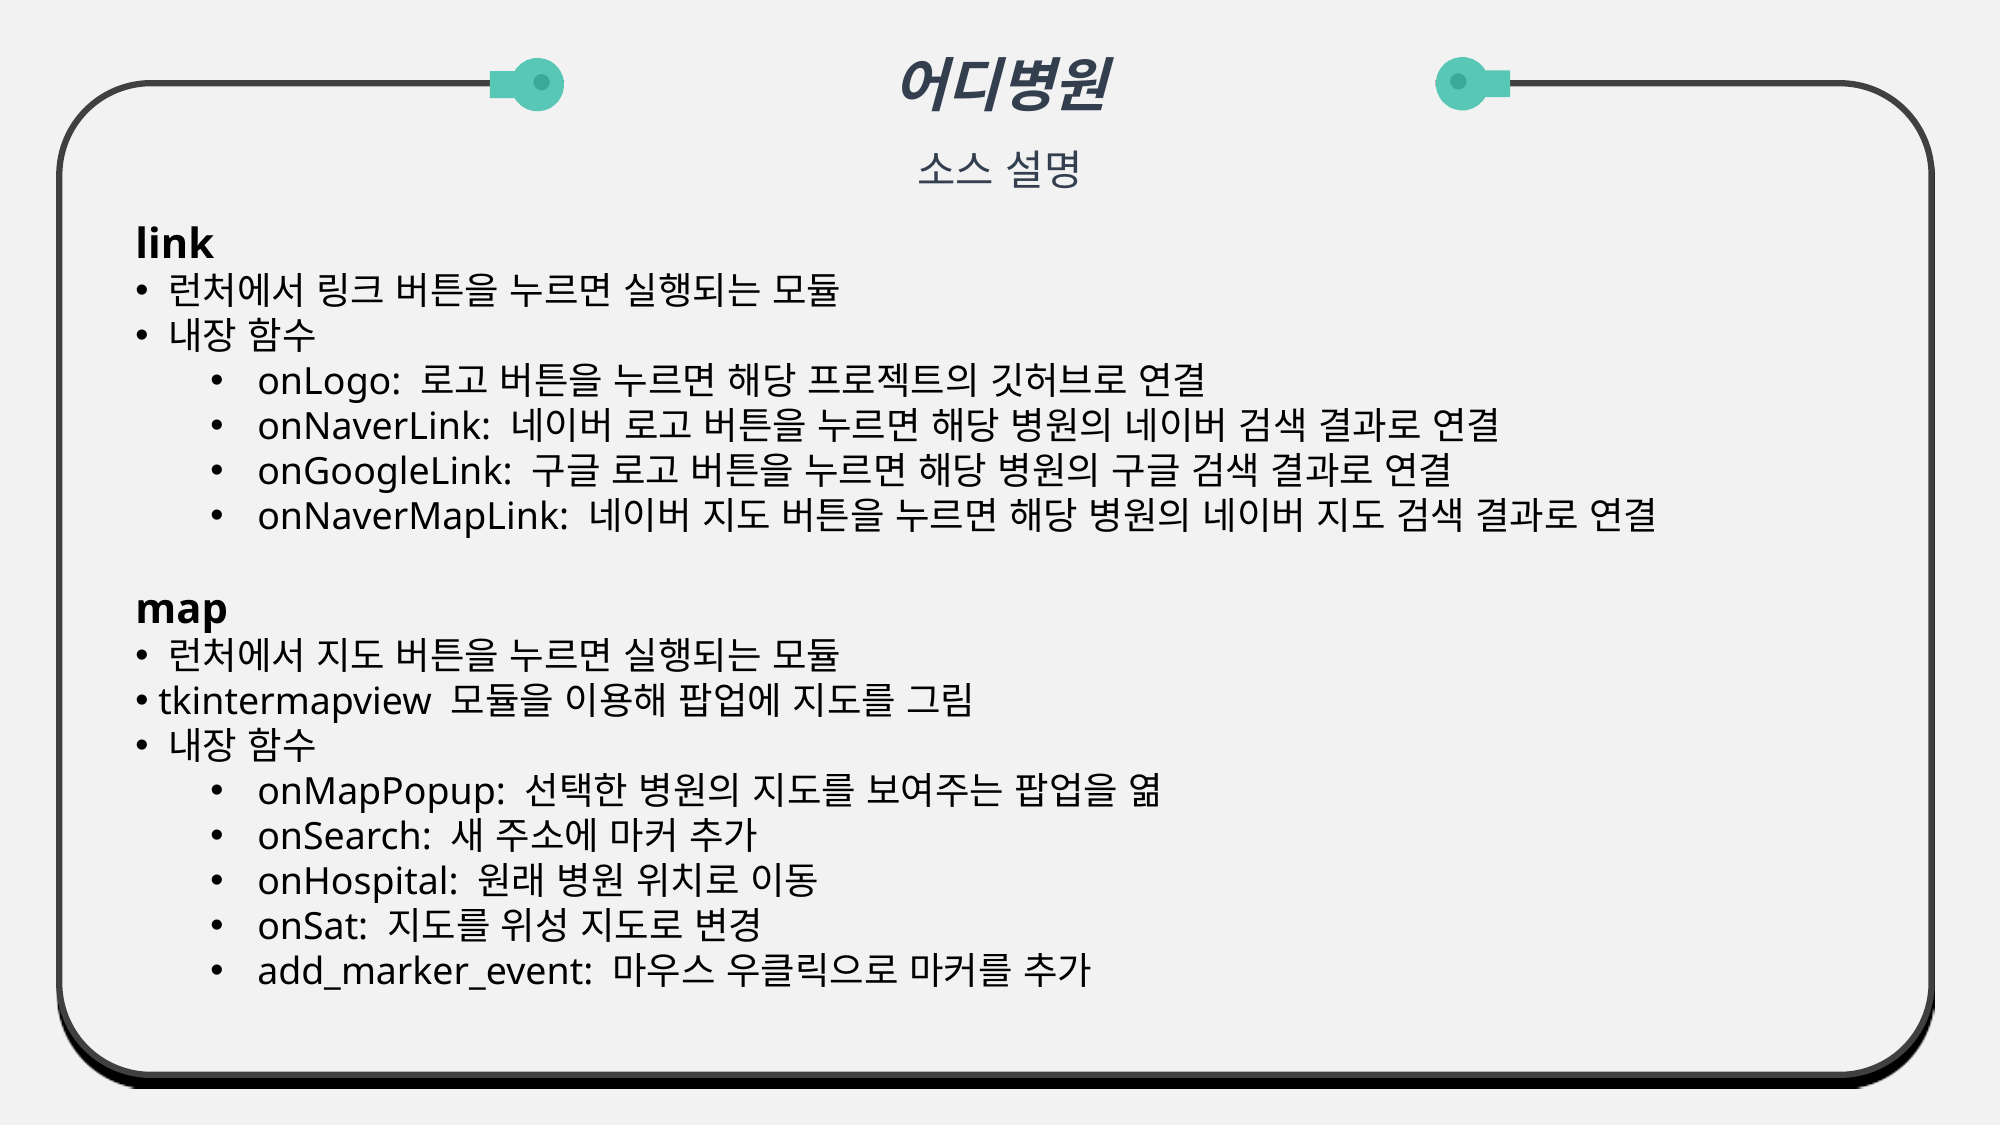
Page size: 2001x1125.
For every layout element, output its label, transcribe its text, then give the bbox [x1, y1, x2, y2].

text_box 어디병원 소스 설명 [564, 6, 1436, 201]
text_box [1435, 57, 1511, 111]
text_box [58, 82, 1933, 1076]
text_box link 런처에서 링크 버튼을 누르면 실행되는 모듈 내장 함수 onLogo: 로고 버튼을 누르면 해당 프로젝트의 깃허브로 연결 onNaverLink: 네이버 로고 버튼을 누르면 해당 병원의 네이버 검색 결과로 연결 onGoogleLink: 구글 로고 버튼을 누르면 해당 병원의 구글 검색 결과로 연결 onNaverMapLink: 네이버 지도 버튼을 누르면 해당 병원의 네이버 지도 검색 결과로 연결 map 런처에서 지도 버튼을 누르면 실행되는 모듈 tkintermapview 모듈을 이용해 팝업에 지도를 그림 내장 함수 onMapPopup: 선택한 병원의 지도를 보여주는 팝업을 엶 onSearch: 새 주소에 마커 추가 onHospital: 원래 병원 위치로 이동 onSat: 지도를 위성 지도로 변경 add_marker_event: 마우스 우클릭으로 마커를 추가 [120, 272, 1840, 1027]
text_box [489, 57, 565, 112]
